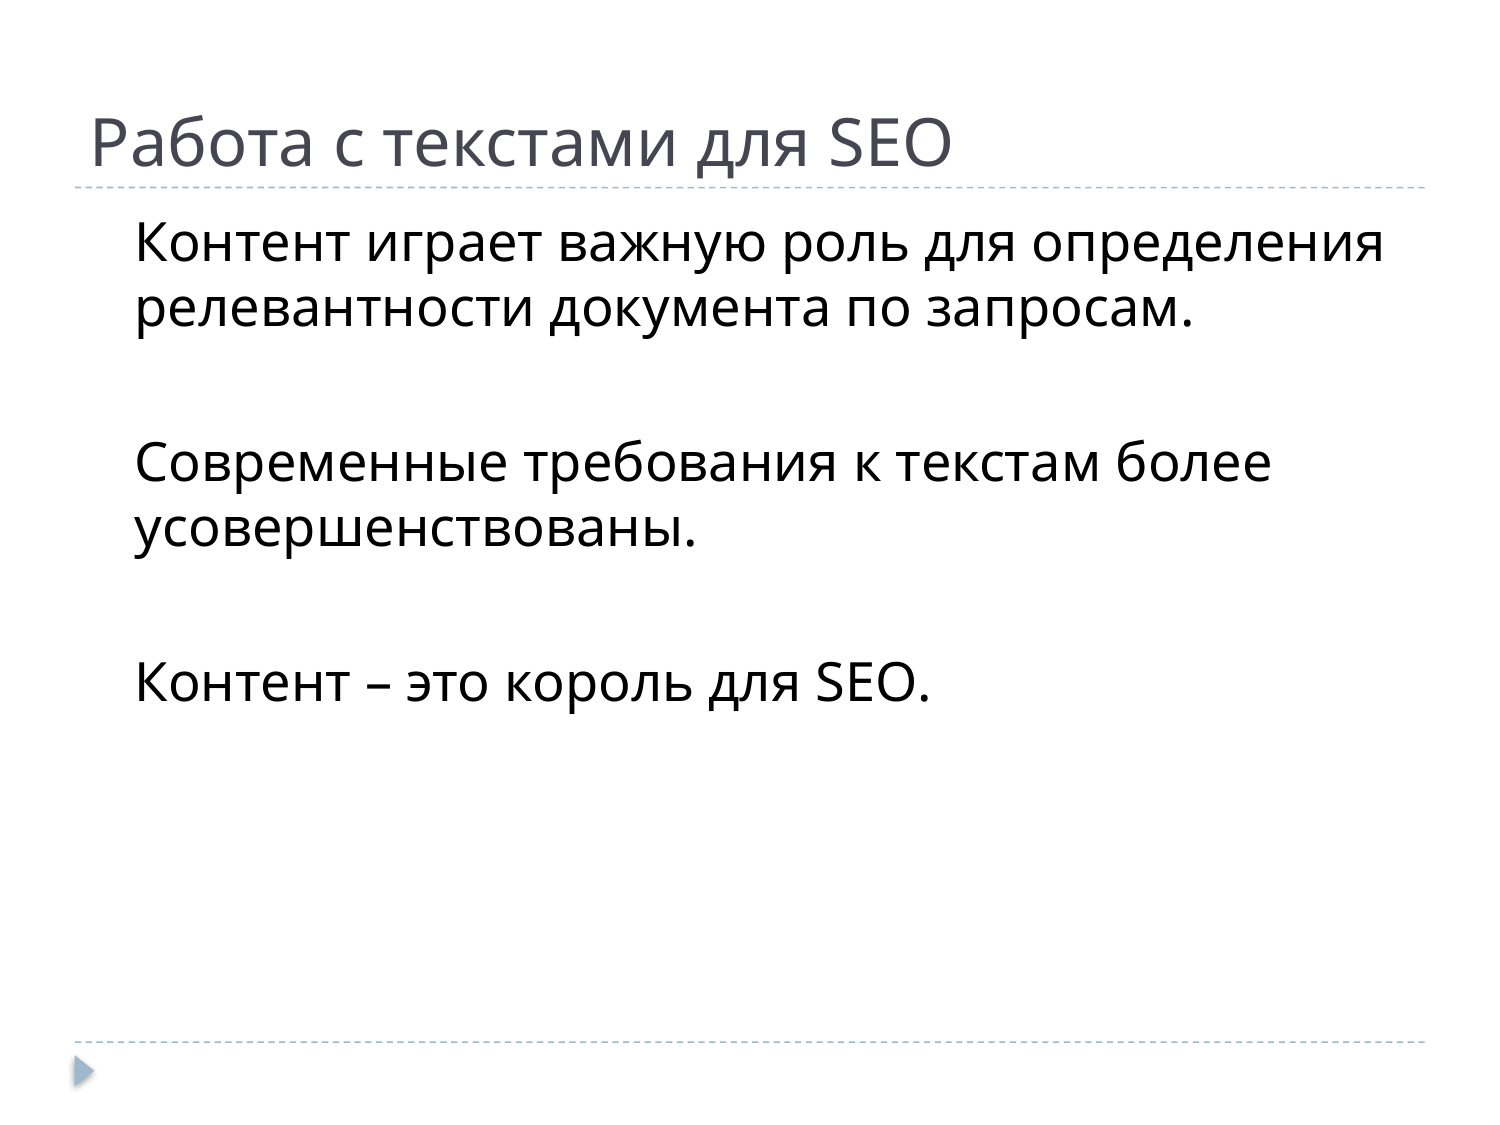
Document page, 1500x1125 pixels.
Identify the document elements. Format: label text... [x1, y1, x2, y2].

title Работа с текстами для SEO [75, 24, 1425, 188]
list Контент играет важную роль для определения релевантности документа по запросам. Современные требования к текстам более усовершенствованы. Контент – это король для SEO. [75, 200, 1425, 1010]
